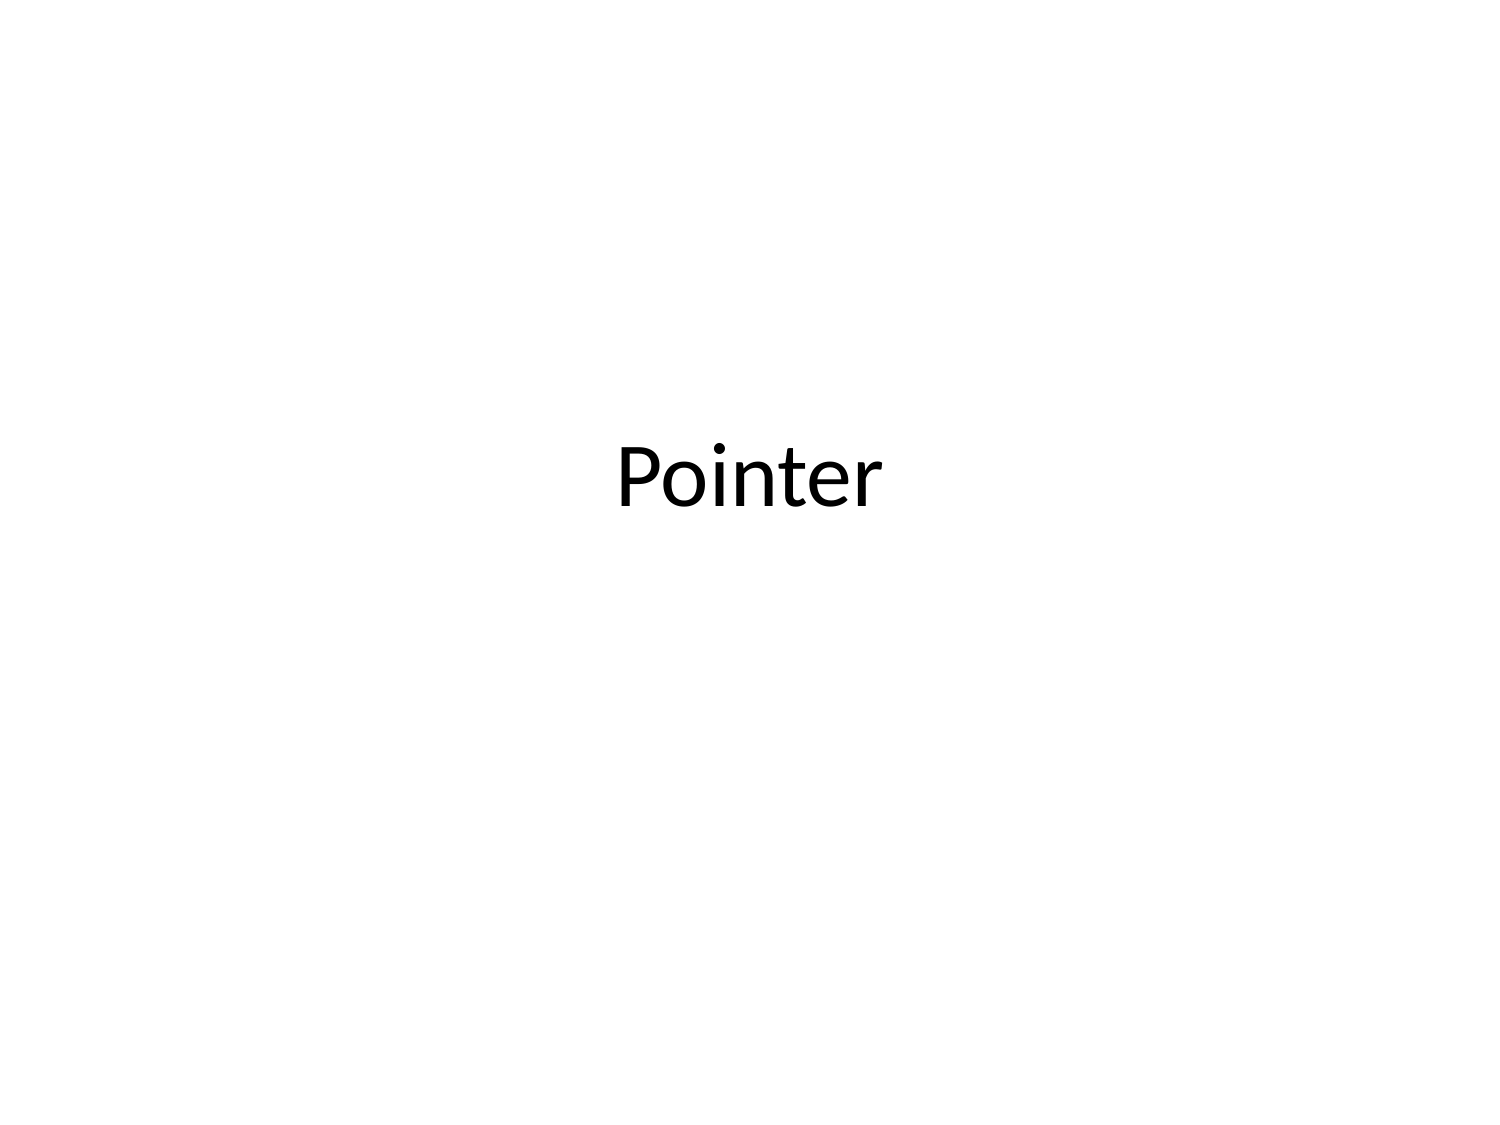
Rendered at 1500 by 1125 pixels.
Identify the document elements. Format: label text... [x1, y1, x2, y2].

title Pointer [112, 349, 1388, 591]
